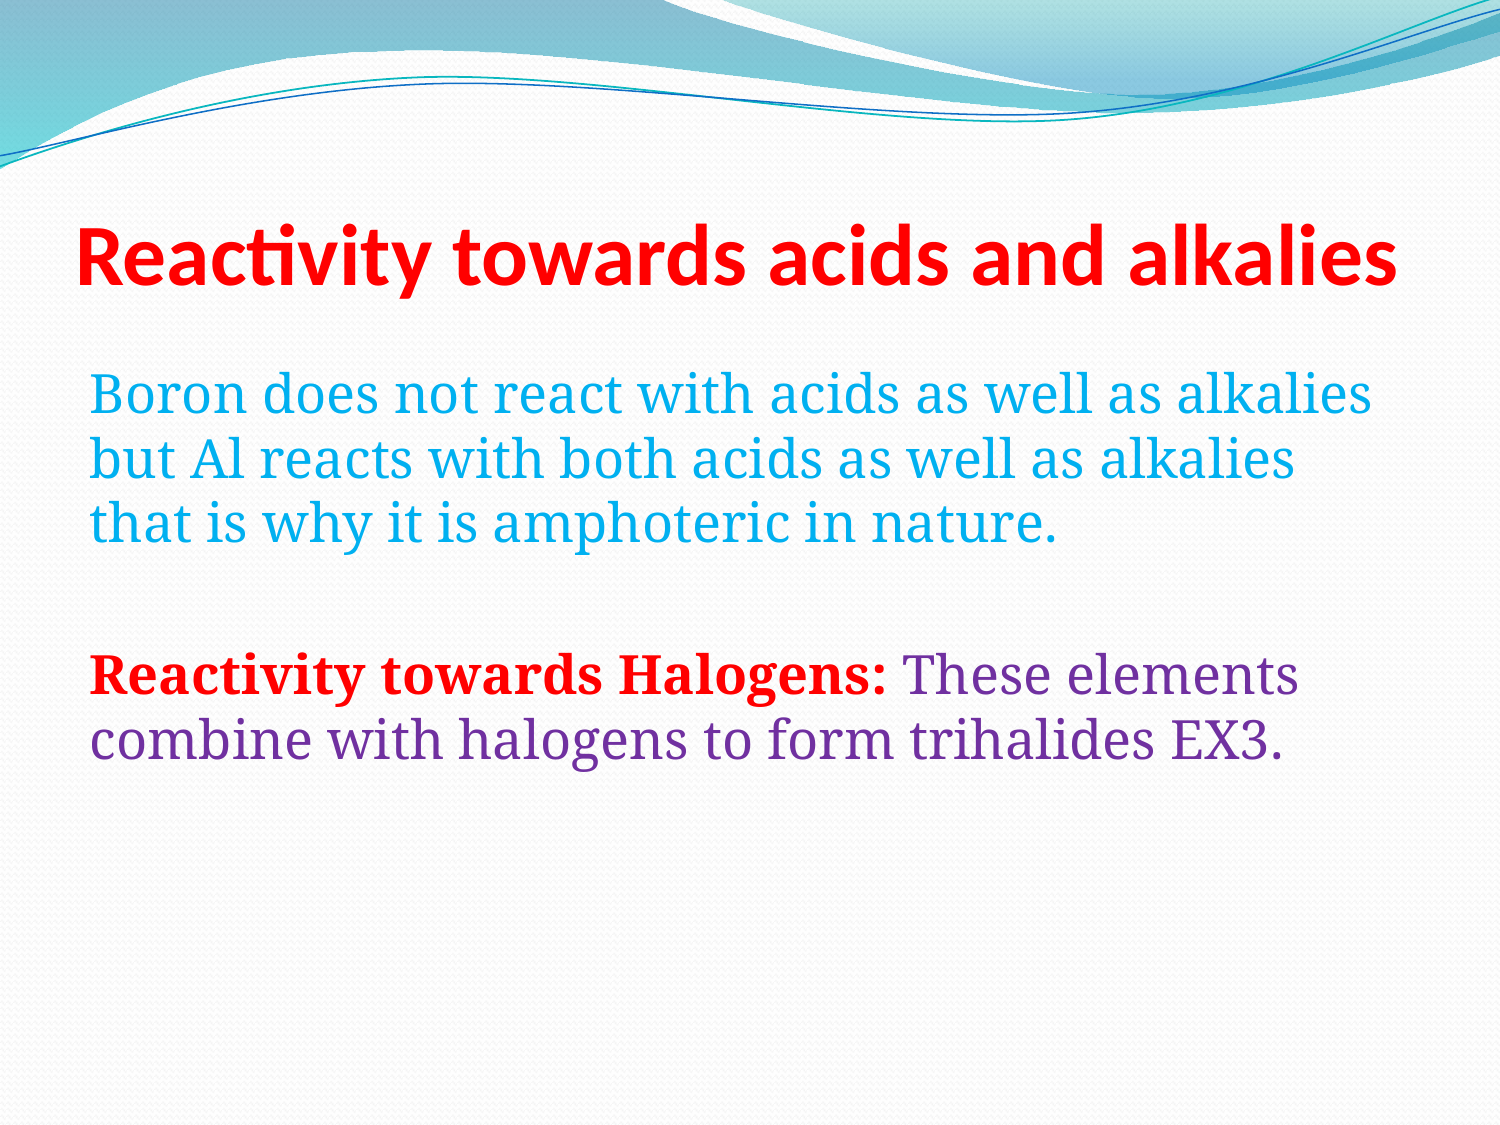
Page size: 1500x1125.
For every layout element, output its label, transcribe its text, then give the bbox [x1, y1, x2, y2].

list Boron does not react with acids as well as alkalies but Al reacts with both acids as well as alkalies that is why it is amphoteric in nature. Reactivity towards Halogens: These elements combine with halogens to form trihalides EX3. [75, 200, 1425, 1005]
title Reactivity towards acids and alkalies [75, 115, 1425, 200]
